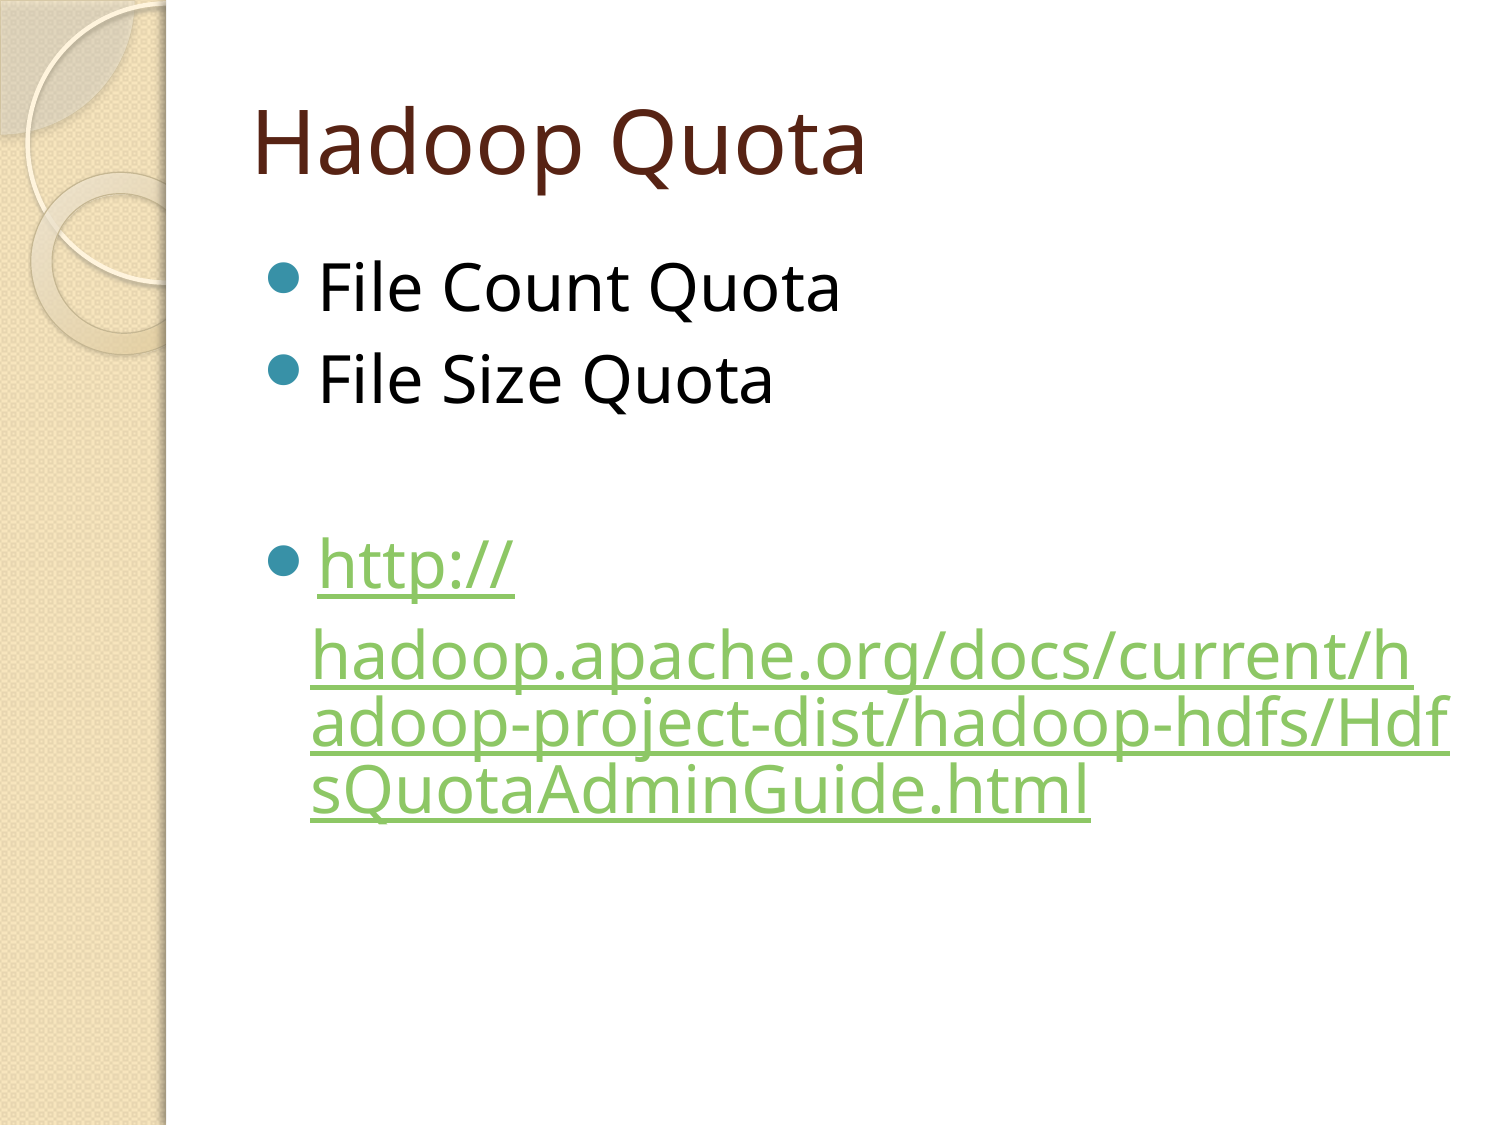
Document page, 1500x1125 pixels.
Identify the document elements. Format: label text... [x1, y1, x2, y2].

title Hadoop Quota [235, 45, 1466, 233]
list File Count Quota File Size Quota http://hadoop.apache.org/docs/current/hadoop-project-dist/hadoop-hdfs/HdfsQuotaAdminGuide.html [235, 237, 1466, 1025]
